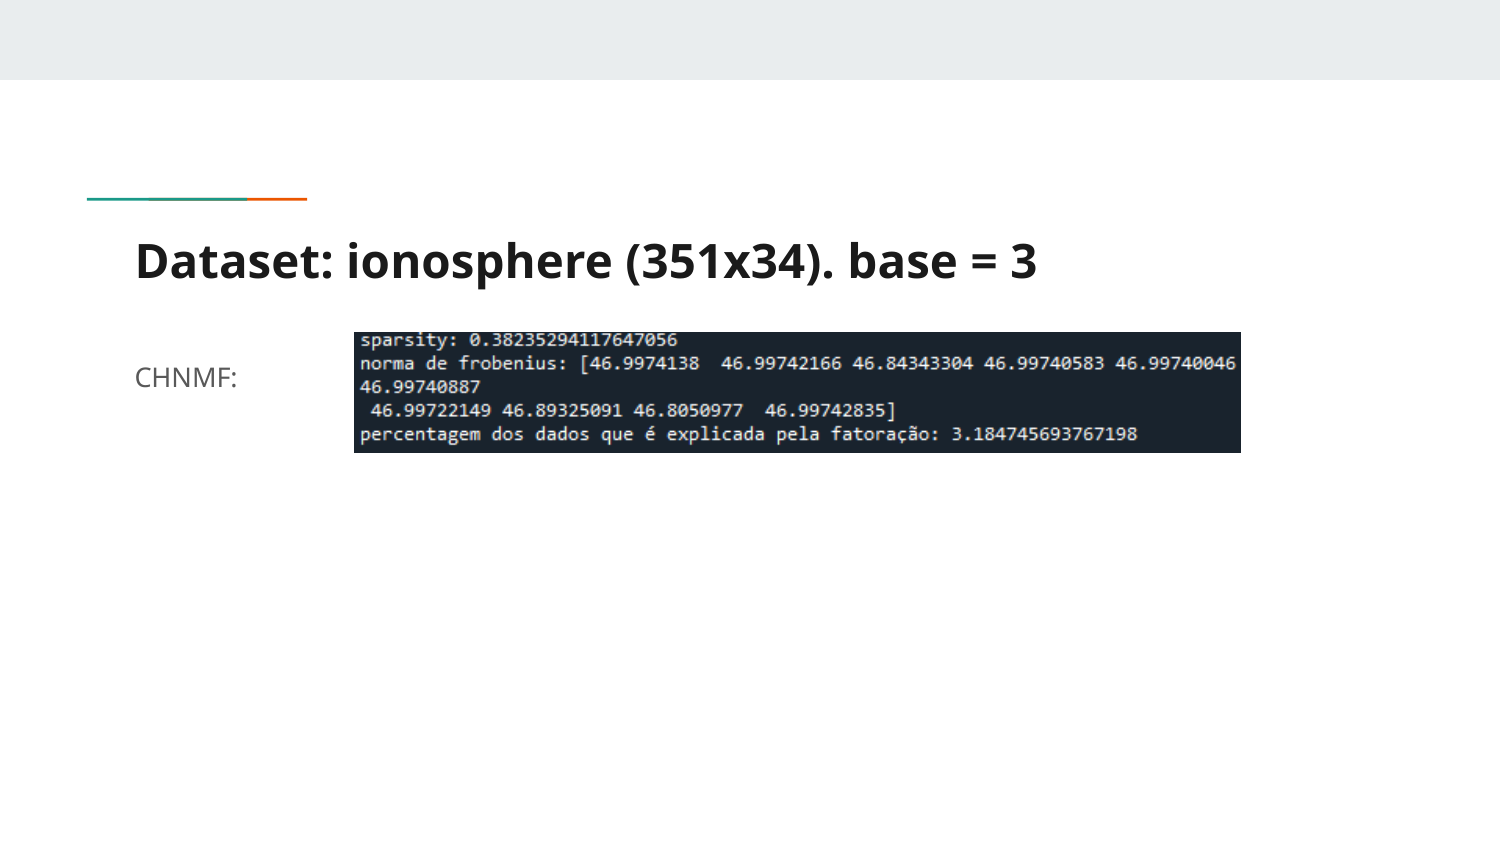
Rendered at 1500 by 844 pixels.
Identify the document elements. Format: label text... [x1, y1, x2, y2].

list CHNMF: [119, 341, 1381, 712]
picture [353, 332, 1241, 454]
title Dataset: ionosphere (351x34). base = 3 [119, 216, 1381, 305]
